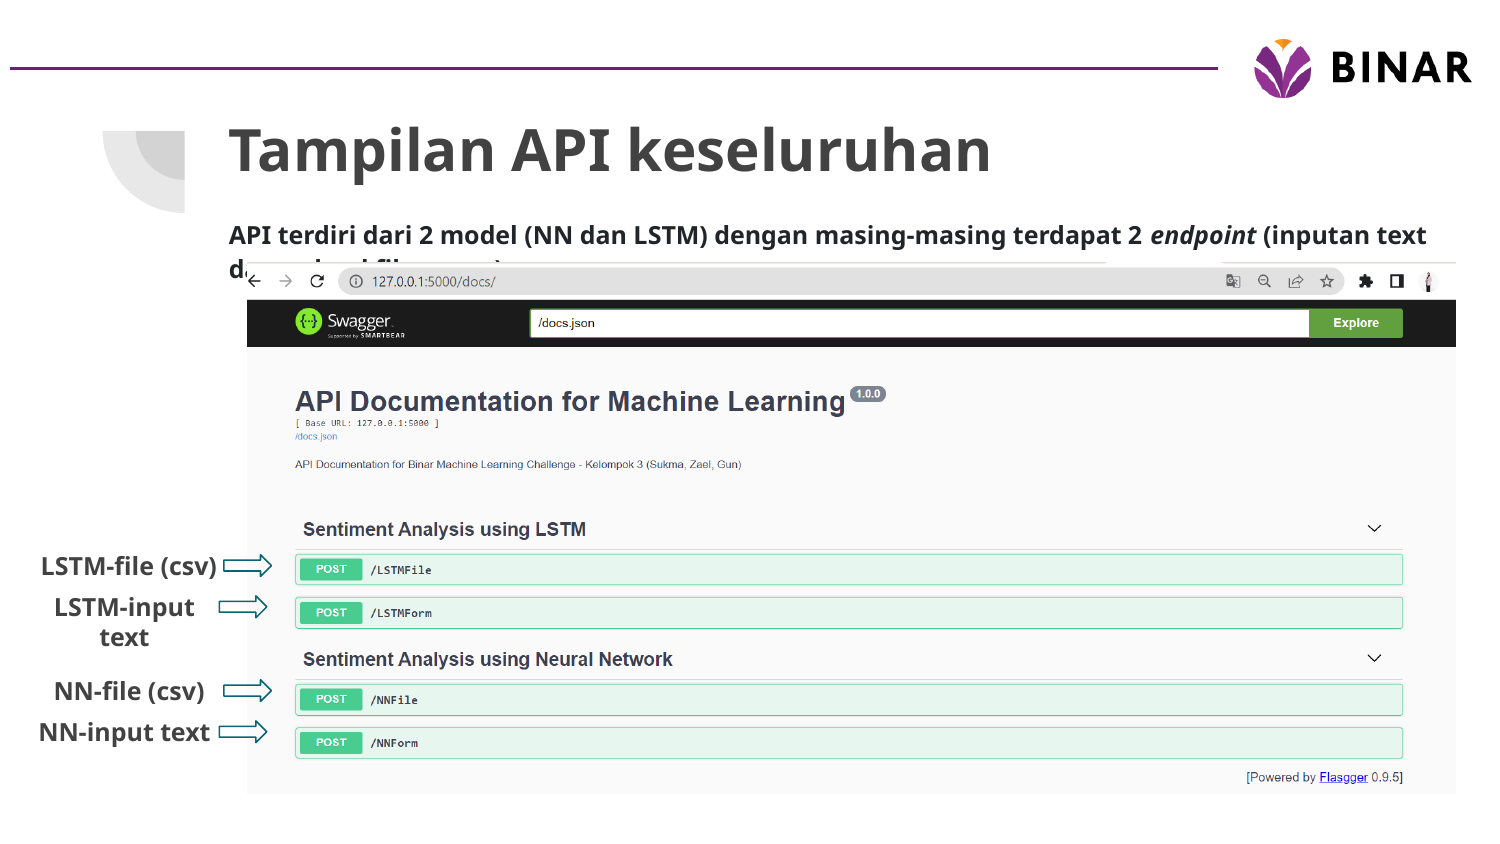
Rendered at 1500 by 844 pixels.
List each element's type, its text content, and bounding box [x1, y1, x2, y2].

picture [1254, 39, 1472, 98]
text_box [223, 685, 242, 697]
text_box NN-file (csv) [20, 660, 238, 721]
picture [247, 261, 1456, 795]
text_box [219, 601, 242, 613]
text_box NN-input text [16, 701, 233, 762]
text_box [223, 560, 242, 572]
text_box LSTM-input text [16, 576, 233, 667]
text_box [219, 726, 242, 738]
text_box API terdiri dari 2 model (NN dan LSTM) dengan masing-masing terdapat 2 endpoint (inputan text dan upload file as csv) [213, 199, 1490, 299]
text_box LSTM-file (csv) [20, 535, 238, 596]
title Tampilan API keseluruhan [213, 98, 1368, 199]
